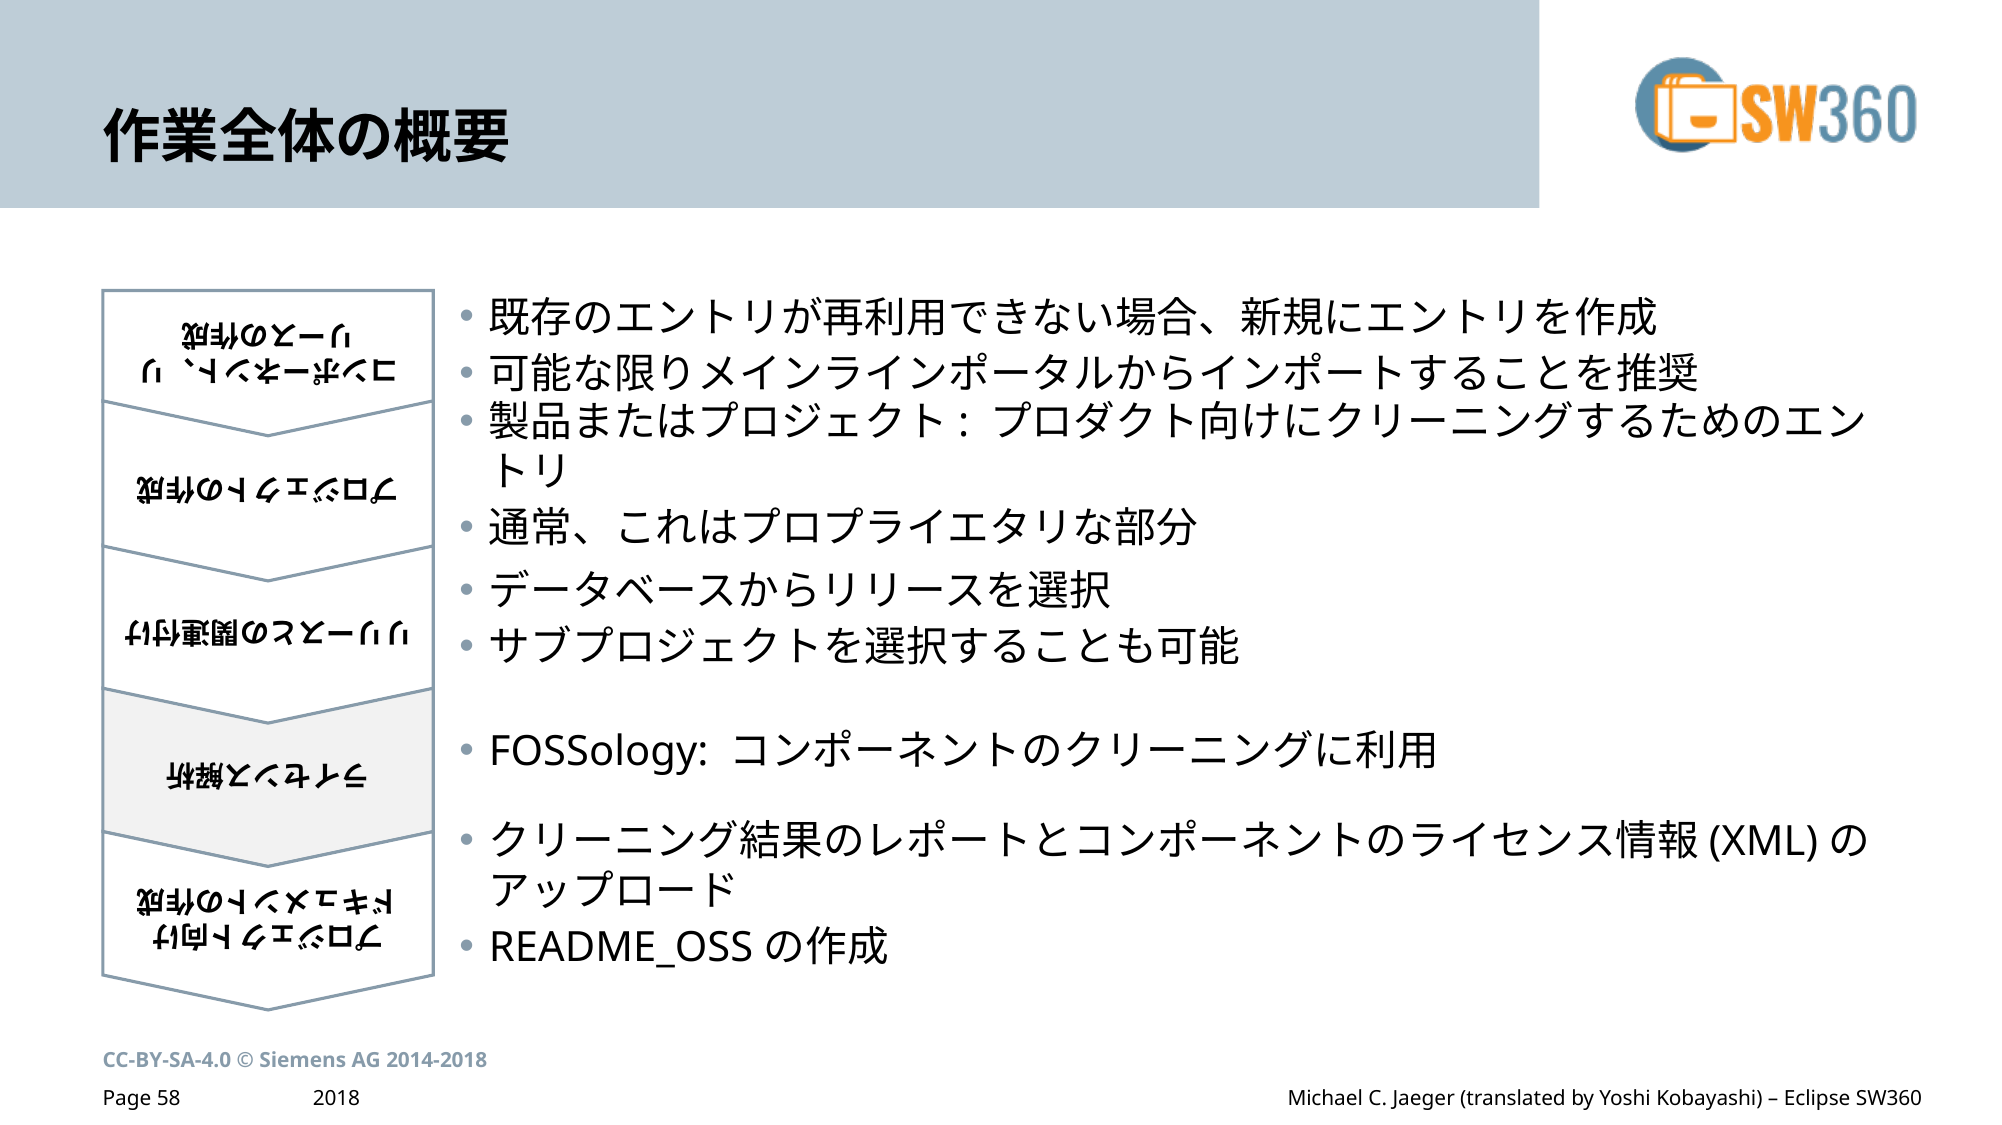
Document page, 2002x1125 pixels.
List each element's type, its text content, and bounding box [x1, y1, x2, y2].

text_box プロジェクト向け ドキュメントの作成 [102, 831, 434, 1010]
text_box リリースとの関連付け [102, 546, 434, 722]
text_box クリーニング結果のレポートとコンポーネントのライセンス情報(XML)のアップロード README_OSSの作成 [459, 813, 1878, 970]
text_box コンポーネント、リリースの作成 [102, 290, 434, 435]
text_box 製品またはプロジェクト: プロダクト向けにクリーニングするためのエントリ 通常、これはプロプライエタリな部分 [459, 394, 1878, 552]
text_box プロジェクトの作成 [102, 400, 434, 581]
title 作業全体の概要 [0, 0, 2001, 209]
text_box 既存のエントリが再利用できない場合、新規にエントリを作成 可能な限りメインラインポータルからインポートすることを推奨 [459, 290, 1878, 394]
text_box データベースからリリースを選択 サブプロジェクトを選択することも可能 [459, 563, 1878, 671]
text_box ライセンス解析 [102, 688, 434, 866]
text_box FOSSology: コンポーネントのクリーニングに利用 [459, 723, 1878, 774]
